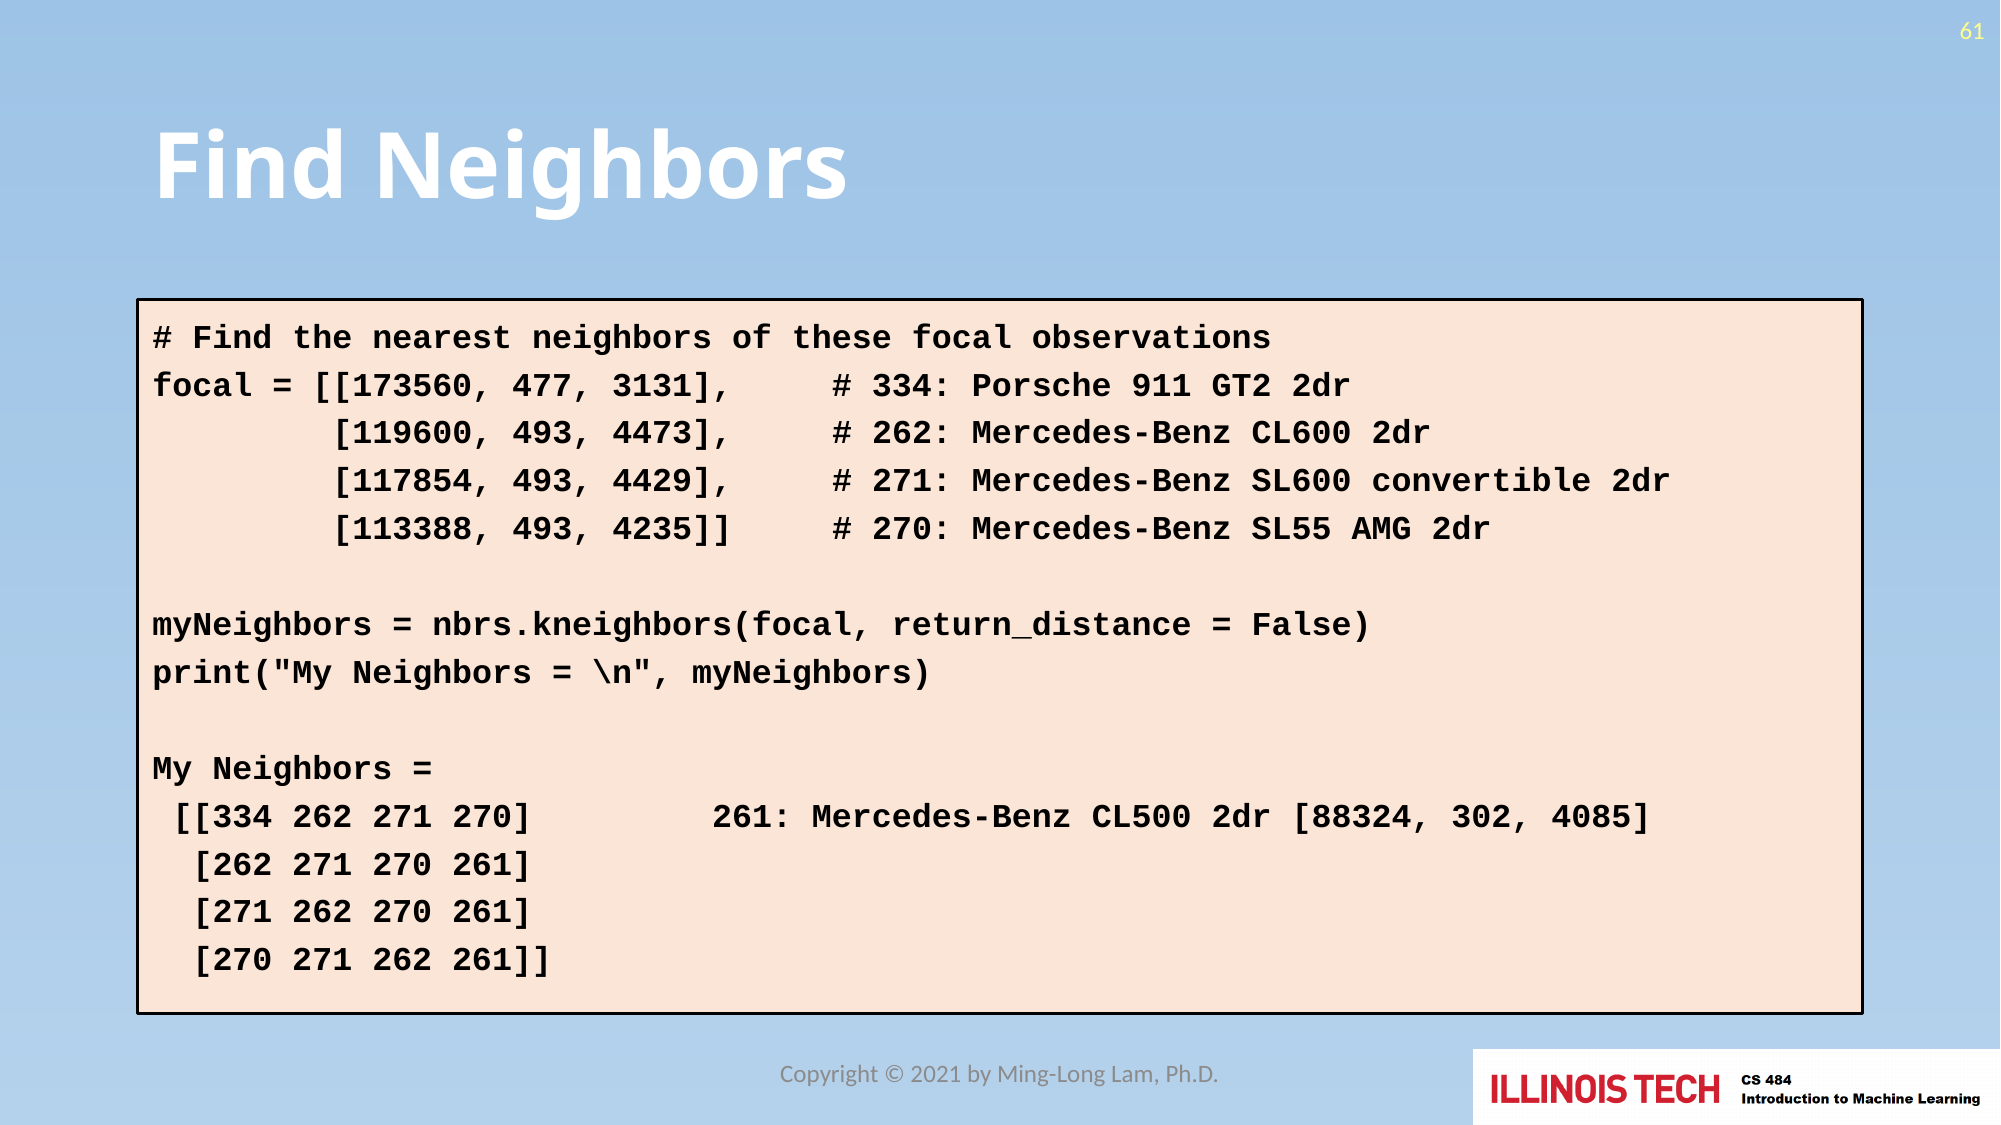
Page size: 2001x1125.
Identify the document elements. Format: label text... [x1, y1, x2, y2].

picture [1473, 1049, 2000, 1125]
list # Find the nearest neighbors of these focal observations focal = [[173560, 477, 3131], # 334: Porsche 911 GT2 2dr [119600, 493, 4473], # 262: Mercedes-Benz CL600 2dr [117854, 493, 4429], # 271: Mercedes-Benz SL600 convertible 2dr [113388, 493, 4235]] # 270: Mercedes-Benz SL55 AMG 2dr myNeighbors = nbrs.kneighbors(focal, return_distance = False) print("My Neighbors = \n", myNeighbors) My Neighbors = [[334 262 271 270] 261: Mercedes-Benz CL500 2dr [88324, 302, 4085] [262 271 270 261] [271 262 270 261] [270 271 262 261]] [137, 299, 1863, 1014]
footer Copyright © 2021 by Ming-Long Lam, Ph.D. [662, 1042, 1338, 1103]
title Find Neighbors [137, 59, 1863, 278]
slide_number 61 [1550, 0, 2000, 60]
